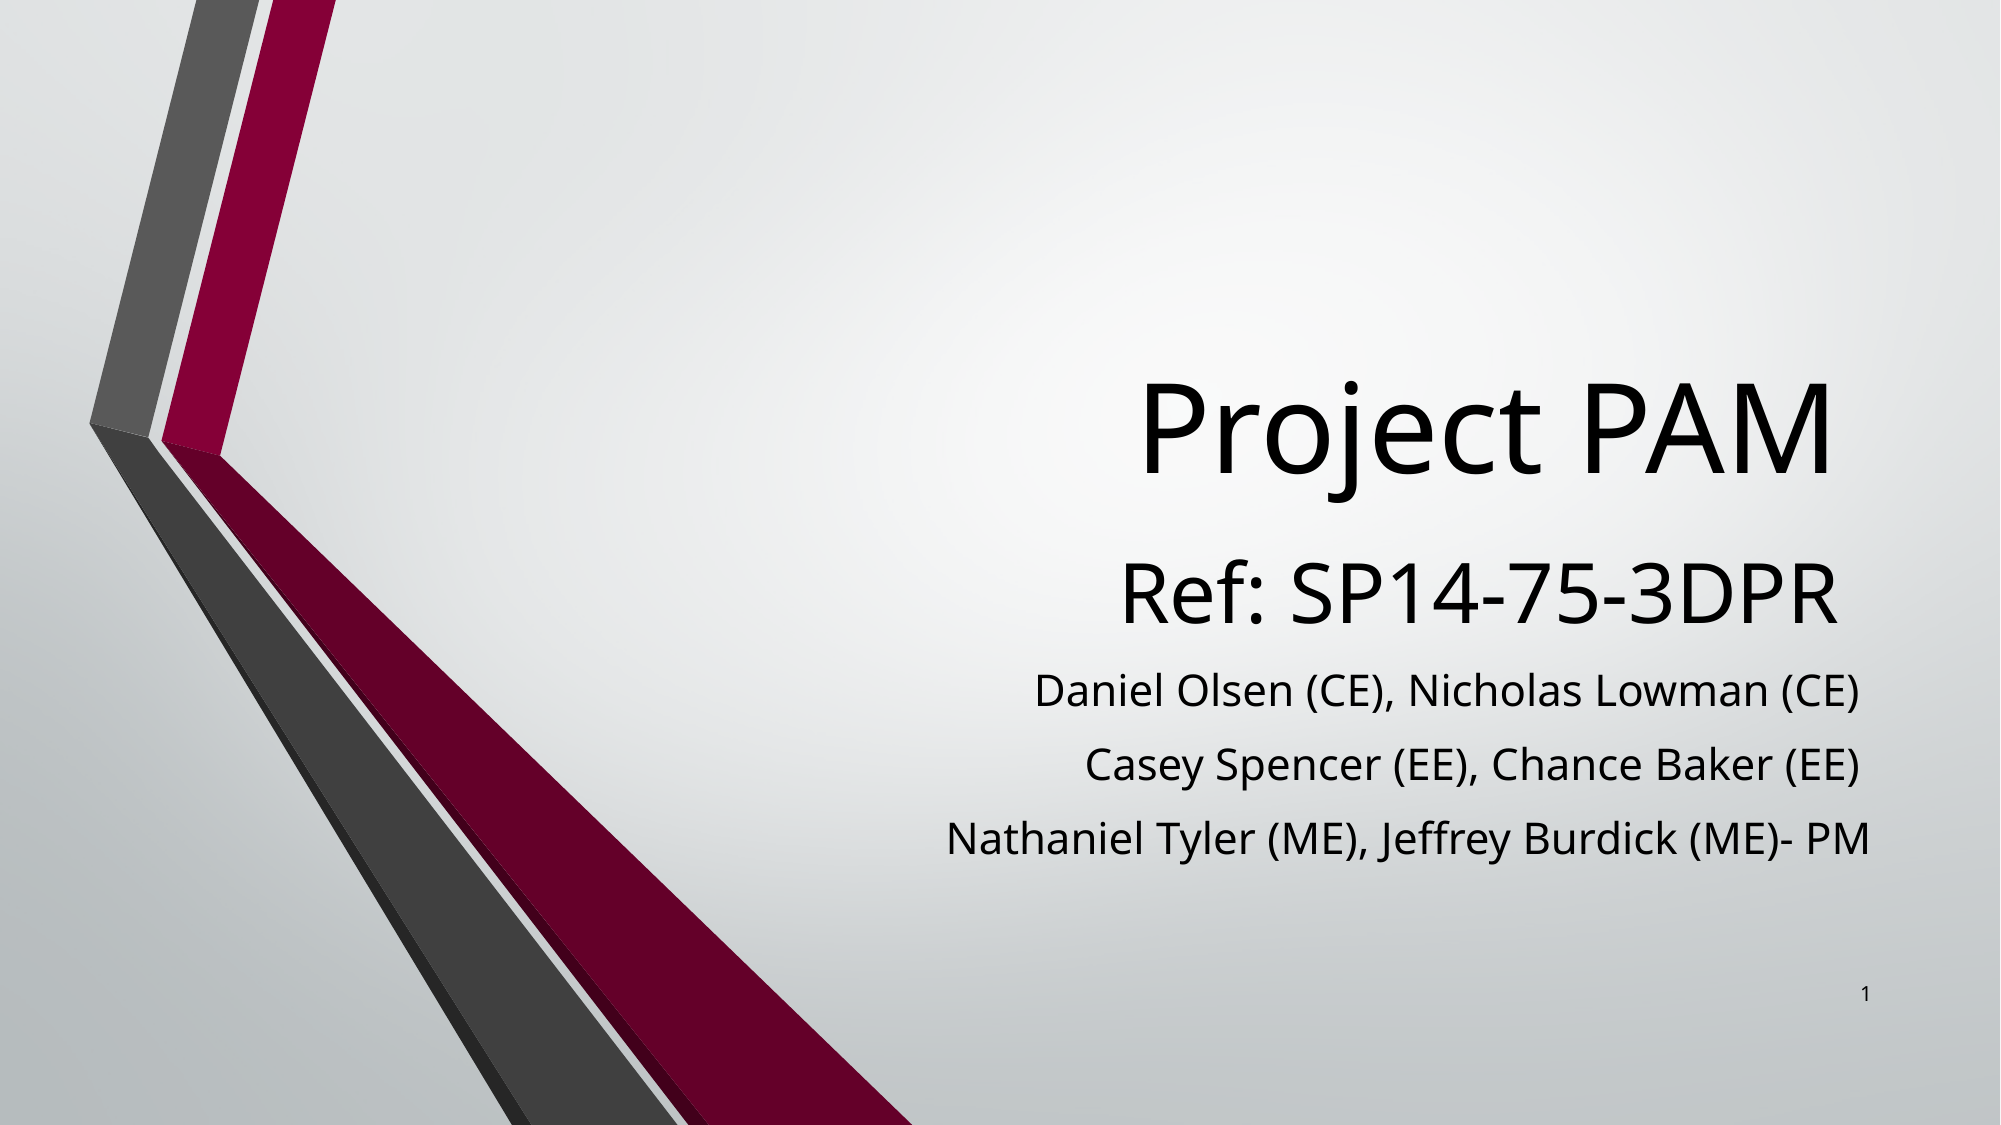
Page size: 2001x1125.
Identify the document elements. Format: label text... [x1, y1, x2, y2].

subtitle Daniel Olsen (CE), Nicholas Lowman (CE) Casey Spencer (EE), Chance Baker (EE) Nathaniel Tyler (ME), Jeffrey Burdick (ME)- PM [740, 655, 1887, 884]
title Project PAM Ref: SP14-75-3DPR [480, 226, 1887, 656]
slide_number 1 [1796, 965, 1887, 1025]
